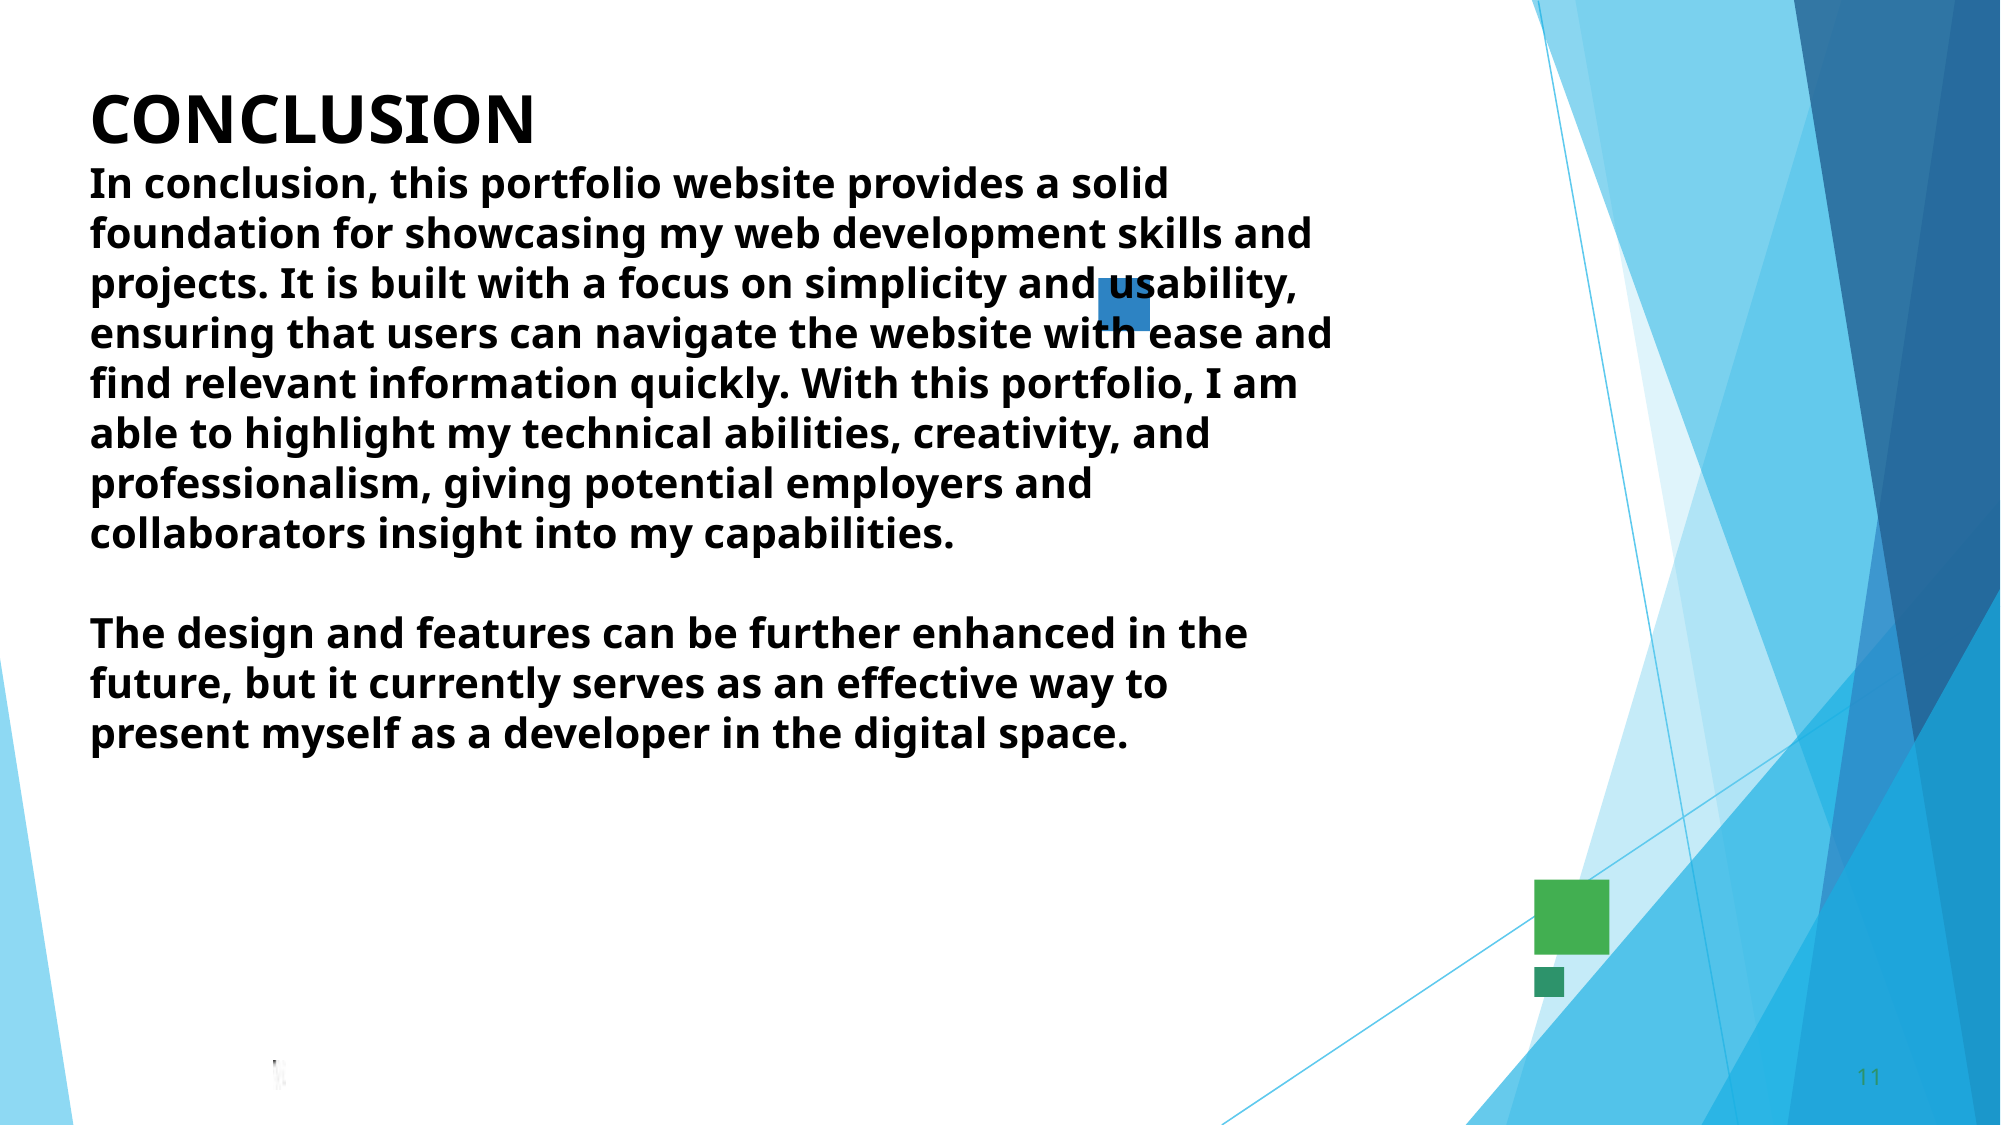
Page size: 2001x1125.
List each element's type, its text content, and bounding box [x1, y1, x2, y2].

text_box [1849, 1061, 1888, 1095]
text_box [1534, 879, 1610, 955]
text_box [1534, 967, 1565, 997]
title CONCLUSION In conclusion, this portfolio website provides a solid foundation for showcasing my web development skills and projects. It is built with a focus on simplicity and usability, ensuring that users can navigate the website with ease and find relevant information quickly. With this portfolio, I am able to highlight my technical abilities, creativity, and professionalism, giving potential employers and collaborators insight into my capabilities. The design and features can be further enhanced in the future, but it currently serves as an effective way to present myself as a developer in the digital space. [87, 75, 1338, 1125]
picture [273, 1060, 287, 1091]
